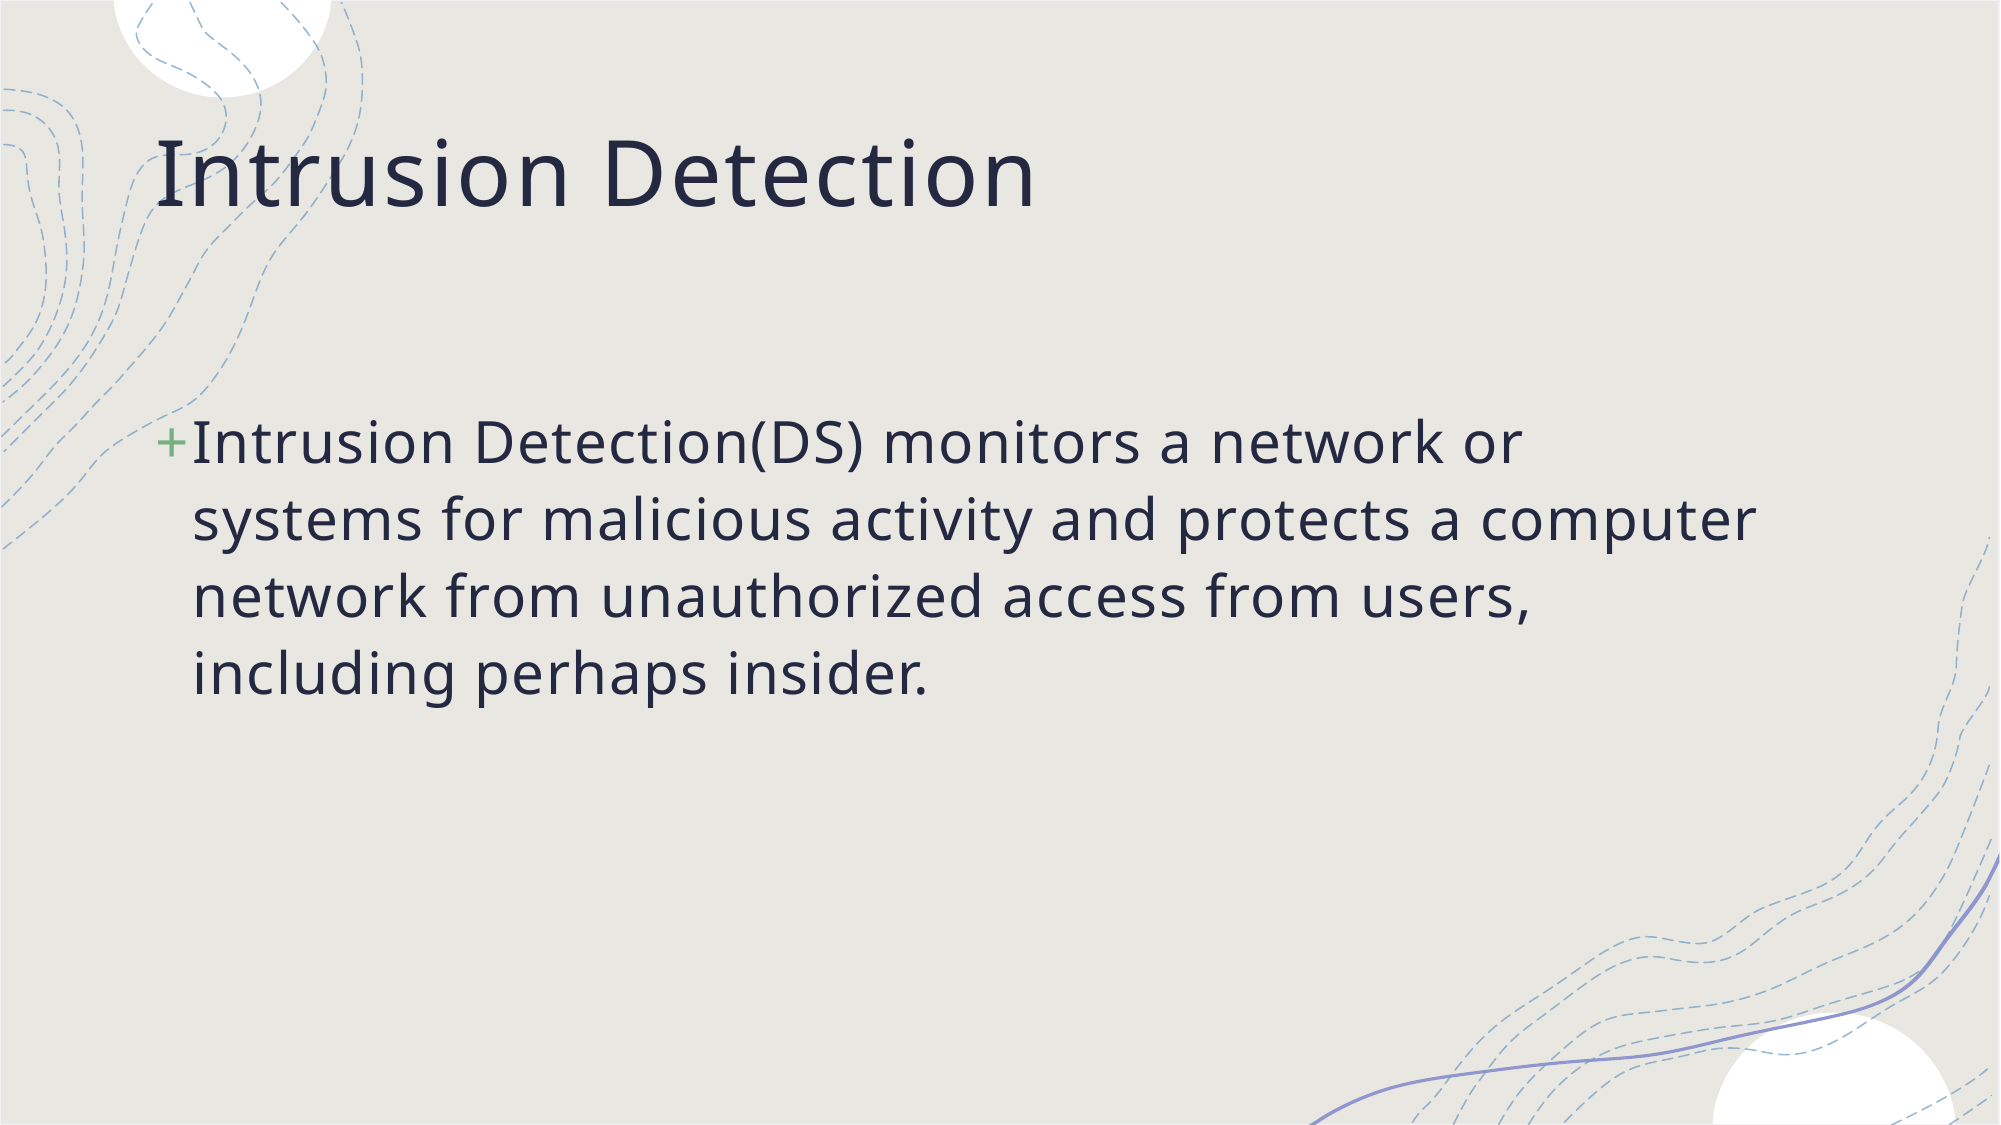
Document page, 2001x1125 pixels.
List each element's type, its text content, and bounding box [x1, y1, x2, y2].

title Intrusion Detection [137, 59, 1863, 278]
list Intrusion Detection(DS) monitors a network or systems for malicious activity and protects a computer network from unauthorized access from users, including perhaps insider. [137, 380, 1788, 894]
